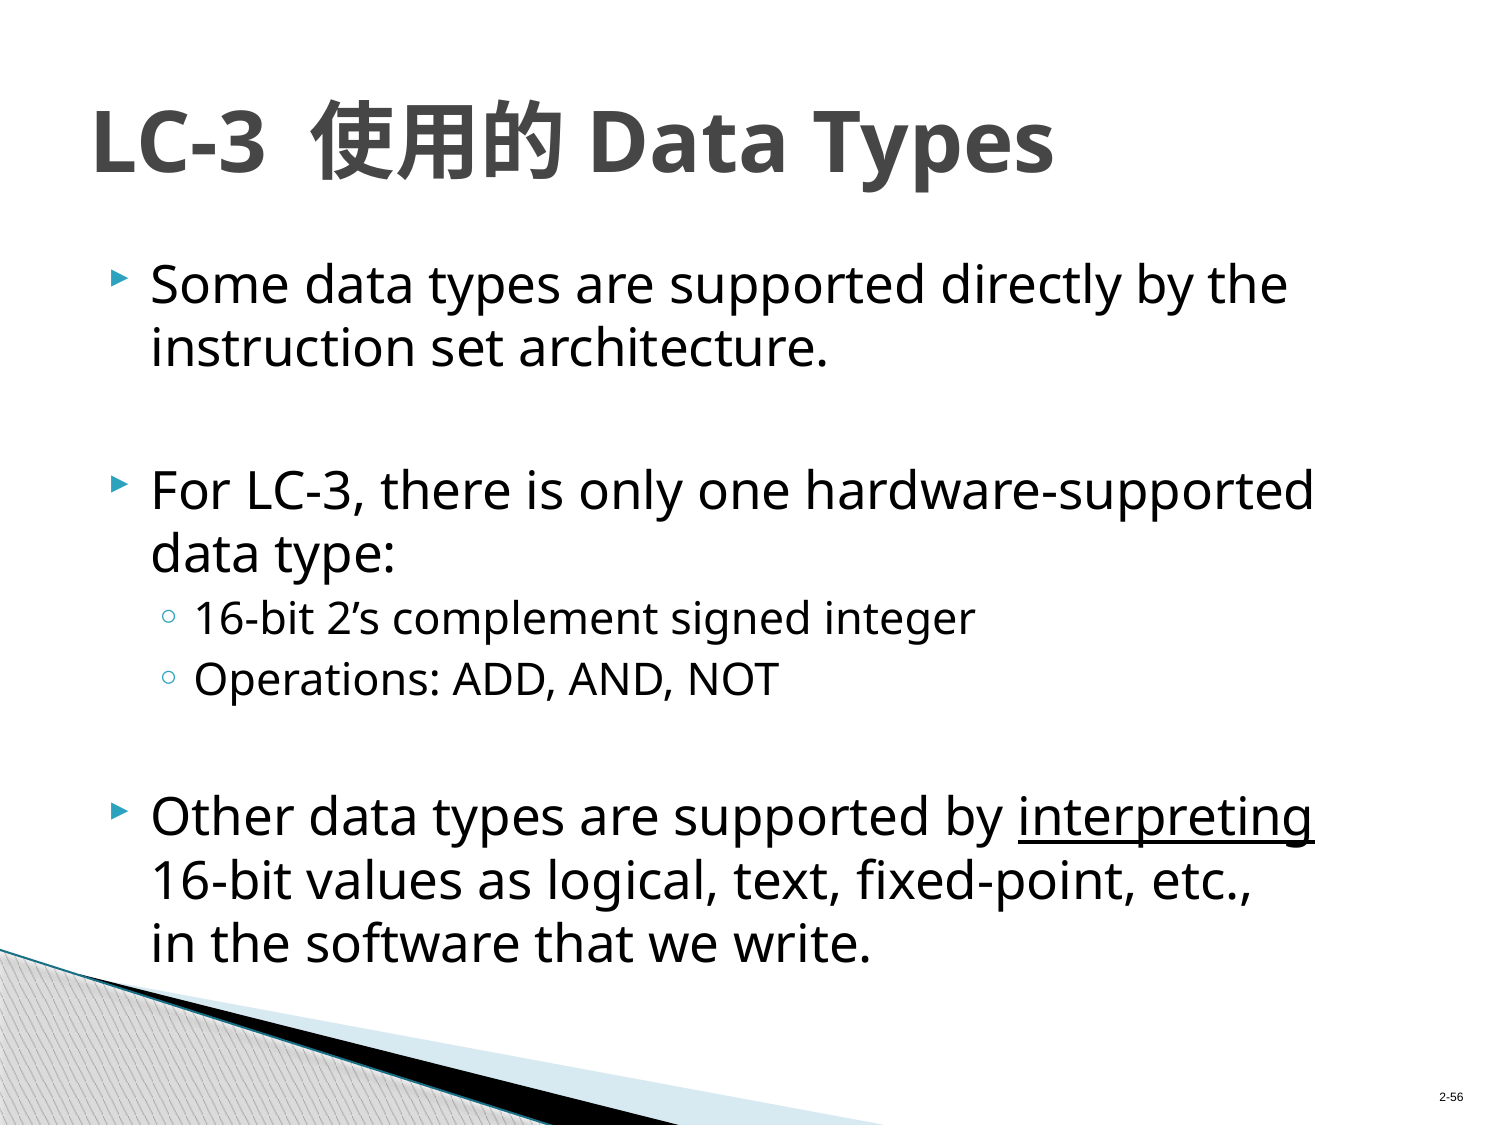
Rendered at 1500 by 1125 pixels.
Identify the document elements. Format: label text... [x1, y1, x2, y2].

title LC-3 使用的Data Types [75, 45, 1425, 233]
list Some data types are supported directly by the instruction set architecture. For LC-3, there is only one hardware-supported data type: 16-bit 2’s complement signed integer Operations: ADD, AND, NOT Other data types are supported by interpreting 16-bit values as logical, text, fixed-point, etc., in the software that we write. [75, 243, 1425, 986]
slide_number 2-56 [1418, 1051, 1479, 1112]
